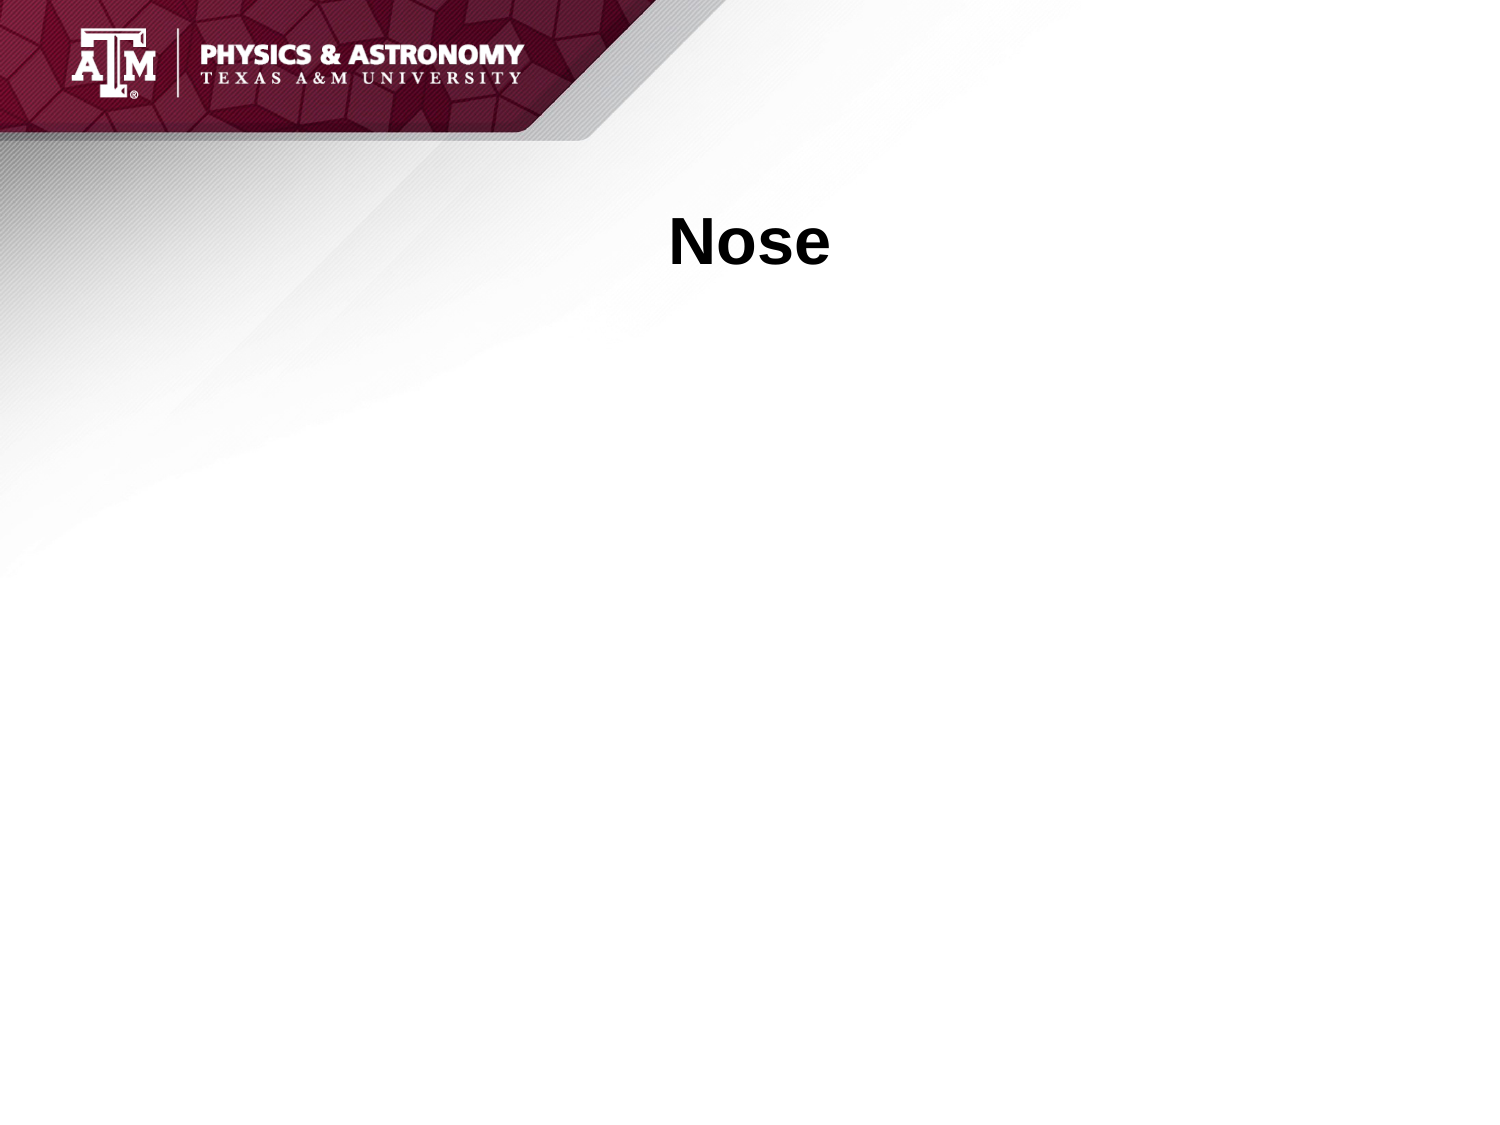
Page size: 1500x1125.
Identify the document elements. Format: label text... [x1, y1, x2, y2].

title Nose [75, 172, 1425, 304]
picture [0, 0, 1500, 1125]
